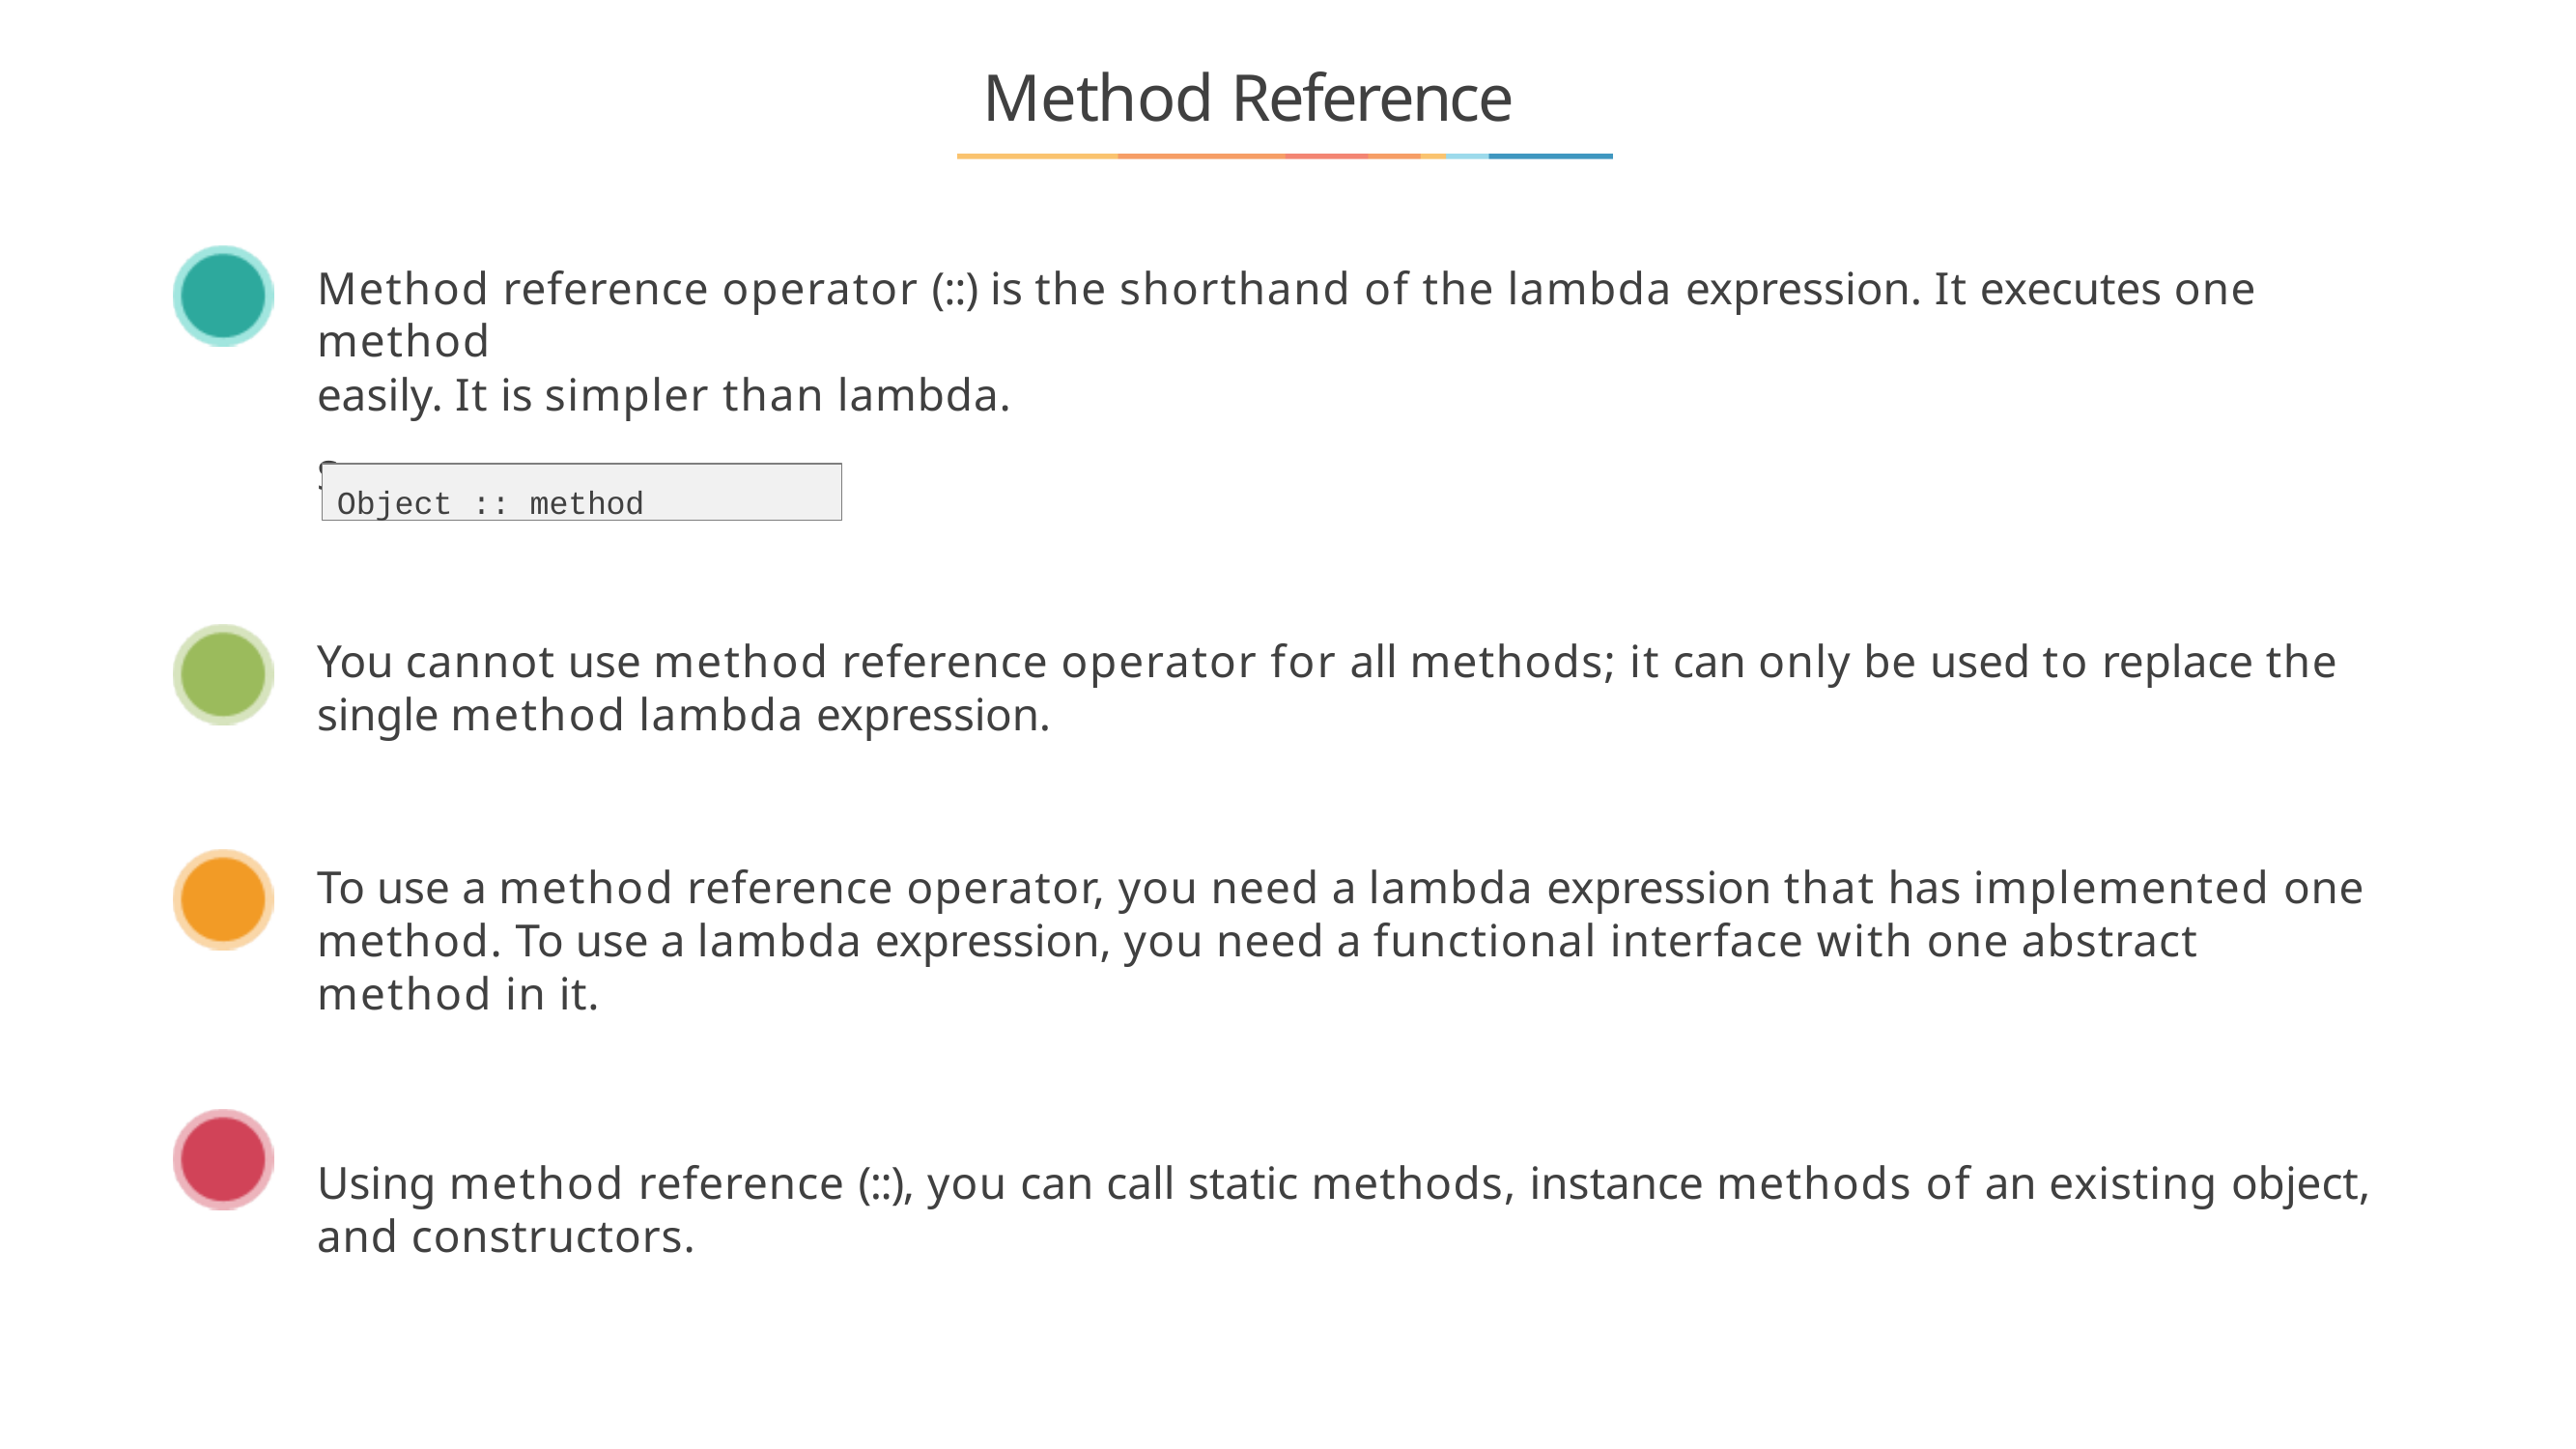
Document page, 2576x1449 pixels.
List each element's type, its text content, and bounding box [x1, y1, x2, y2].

picture [956, 134, 1613, 180]
text_box Object :: method [322, 463, 842, 521]
picture [173, 245, 274, 348]
text_box Method reference operator (::) is the shorthand of the lambda expression. It executes one method easily. It is simpler than lambda. Syntax: [315, 258, 2342, 498]
picture [173, 624, 274, 725]
text_box You cannot use method reference operator for all methods; it can only be used to replace the single method lambda expression. To use a method reference operator, you need a lambda expression that has implemented one method. To use a lambda expression, you need a functional interface with one abstract method in it. Using method reference (::), you can call static methods, instance methods of an existing object, and constructors. [314, 631, 2391, 1262]
picture [173, 849, 274, 951]
title Method Reference [156, 54, 2421, 299]
picture [173, 1109, 274, 1210]
